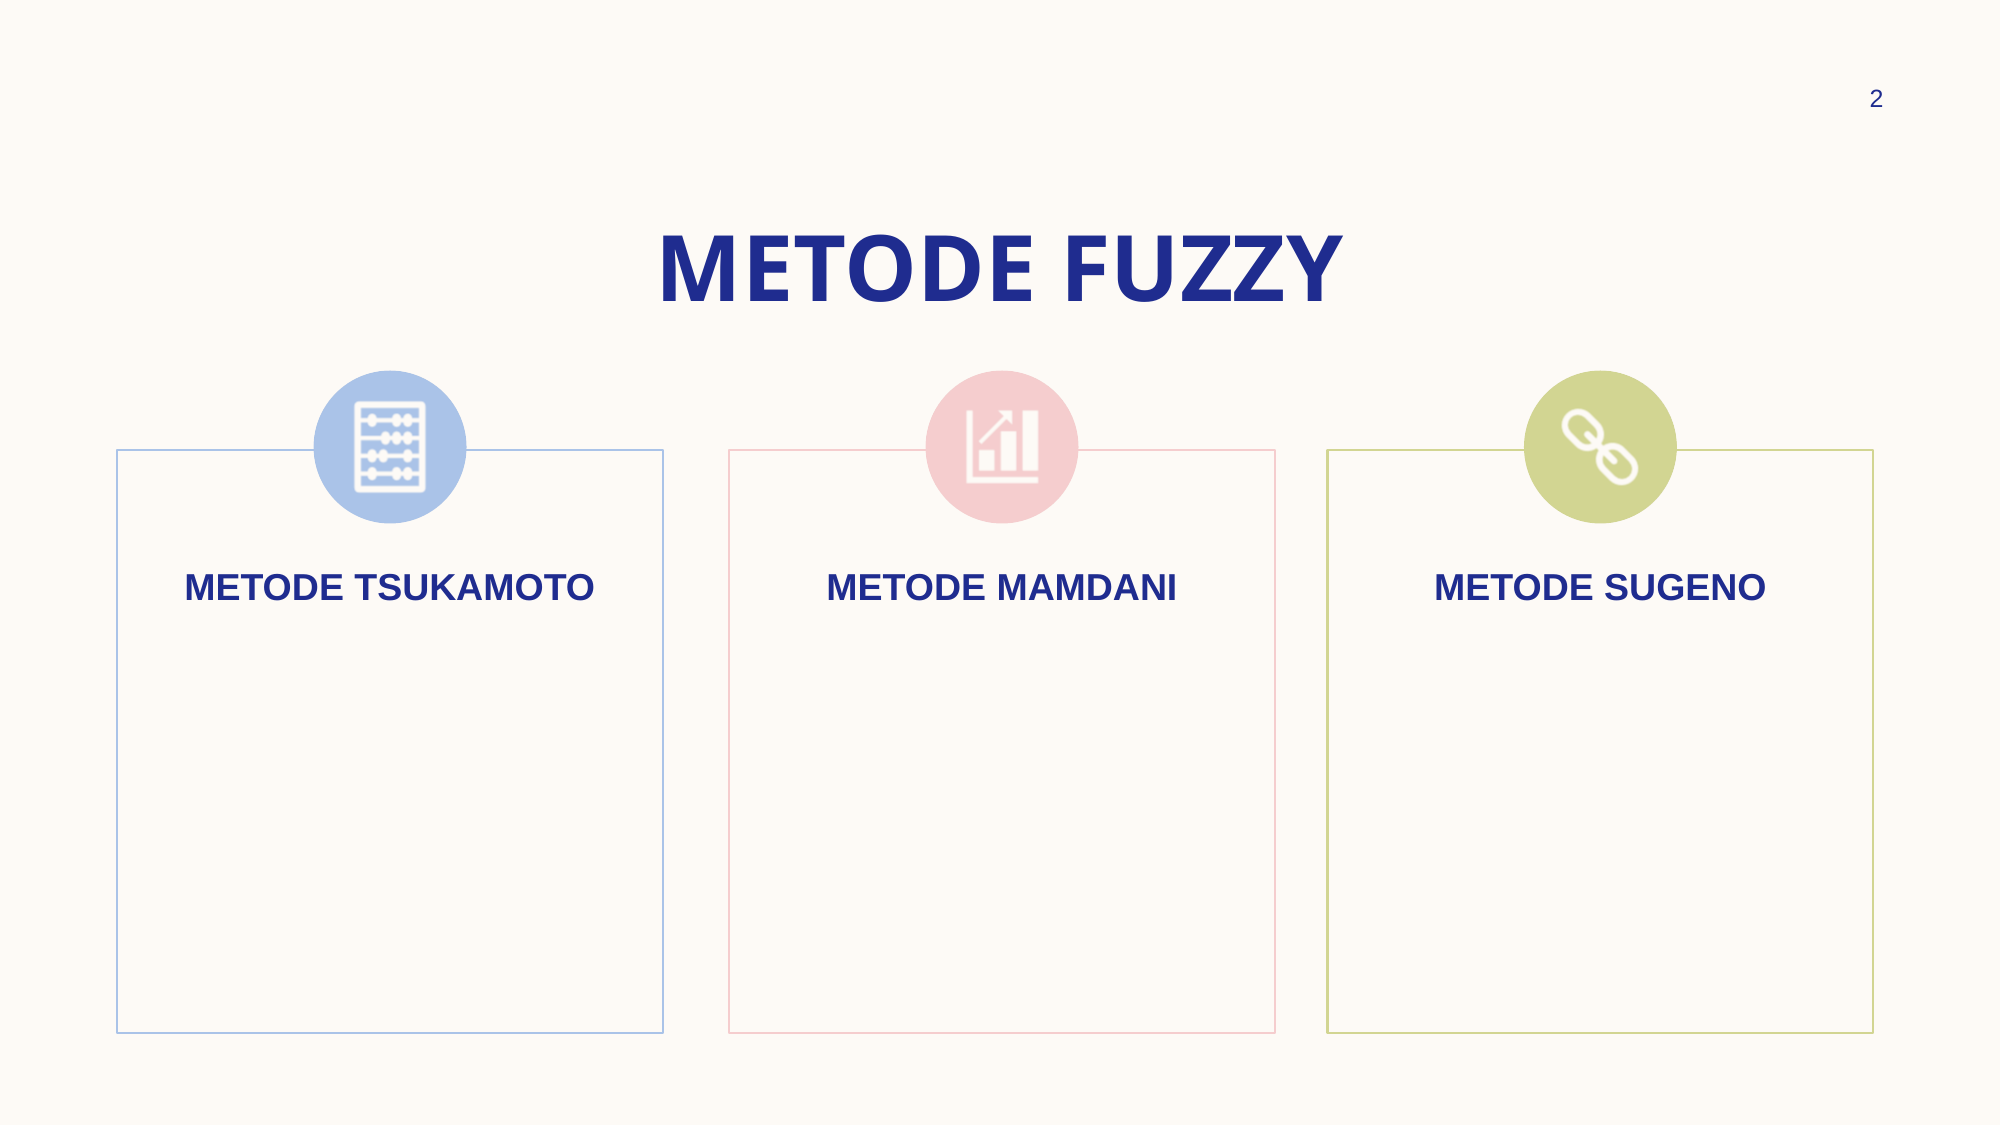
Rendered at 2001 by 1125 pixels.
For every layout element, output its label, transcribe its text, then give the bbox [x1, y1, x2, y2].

list Metode sugeno [1326, 449, 1874, 1034]
list Metode mamdani [728, 449, 1276, 1034]
picture [313, 370, 467, 524]
picture [1523, 370, 1677, 524]
picture [925, 370, 1079, 524]
title METODE FUZZY [124, 202, 1875, 329]
list Metode tsukamoto [116, 449, 664, 1034]
slide_number 2 [1795, 75, 1958, 120]
